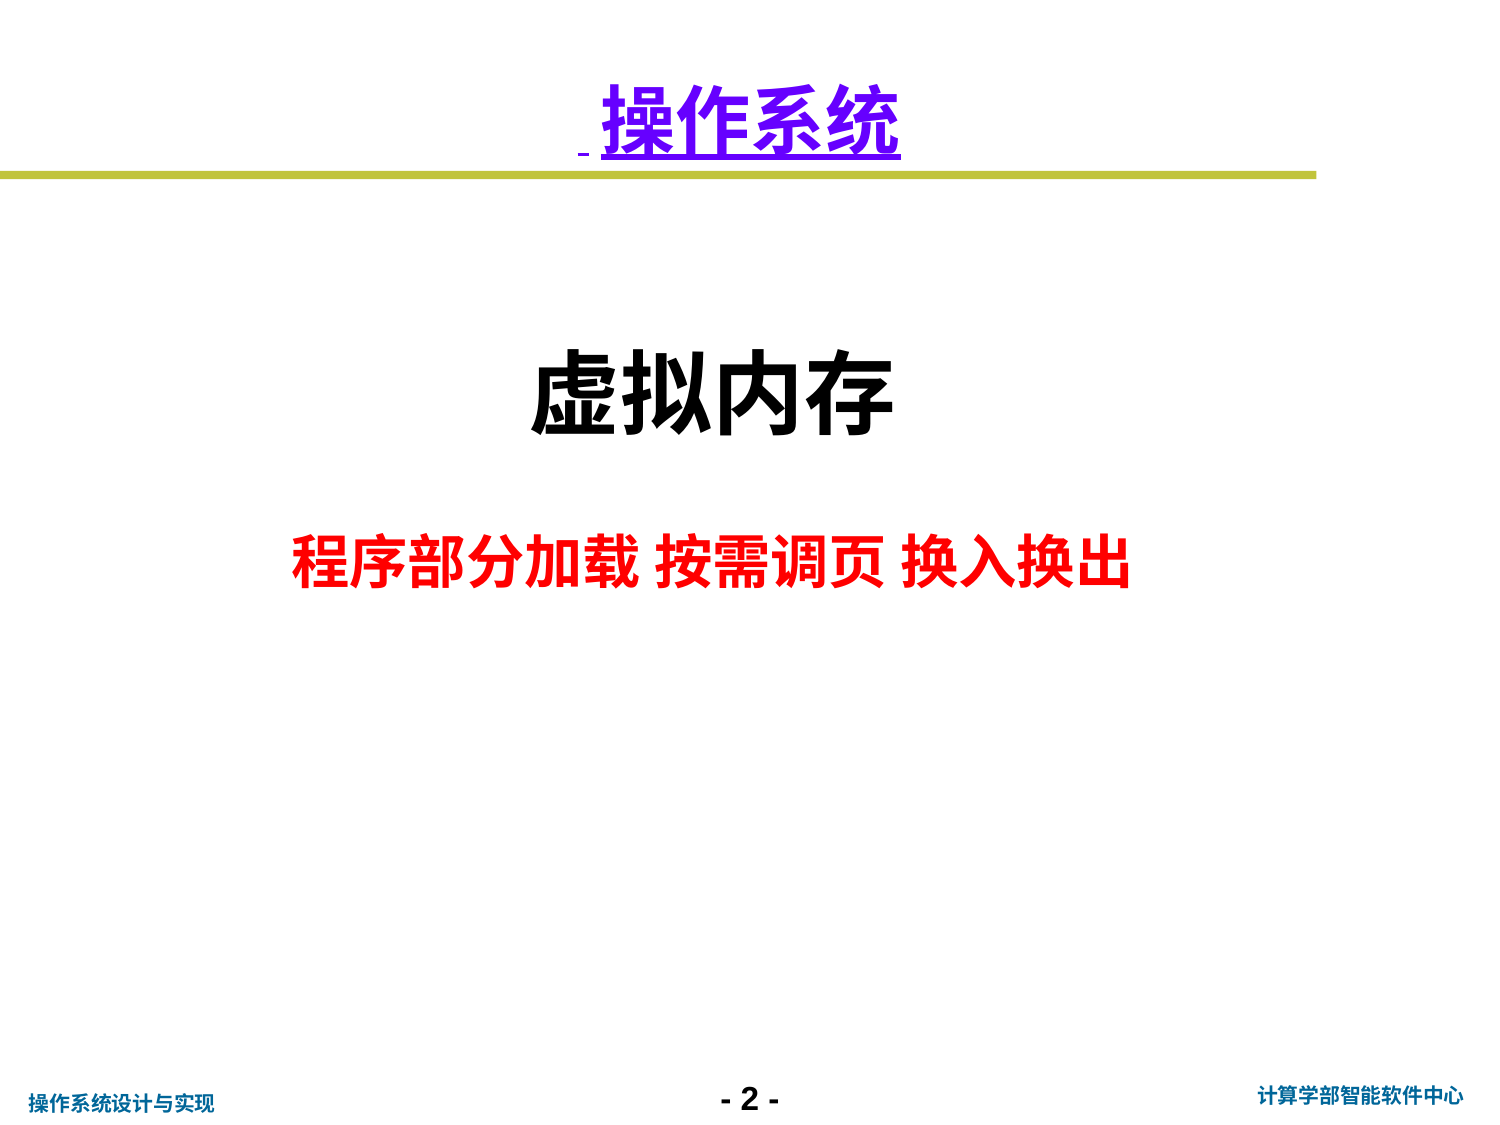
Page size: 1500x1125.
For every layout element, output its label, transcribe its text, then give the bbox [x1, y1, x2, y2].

list 虚拟内存 程序部分加载 按需调页 换入换出 [87, 212, 1338, 888]
title 操作系统 [562, 50, 975, 188]
